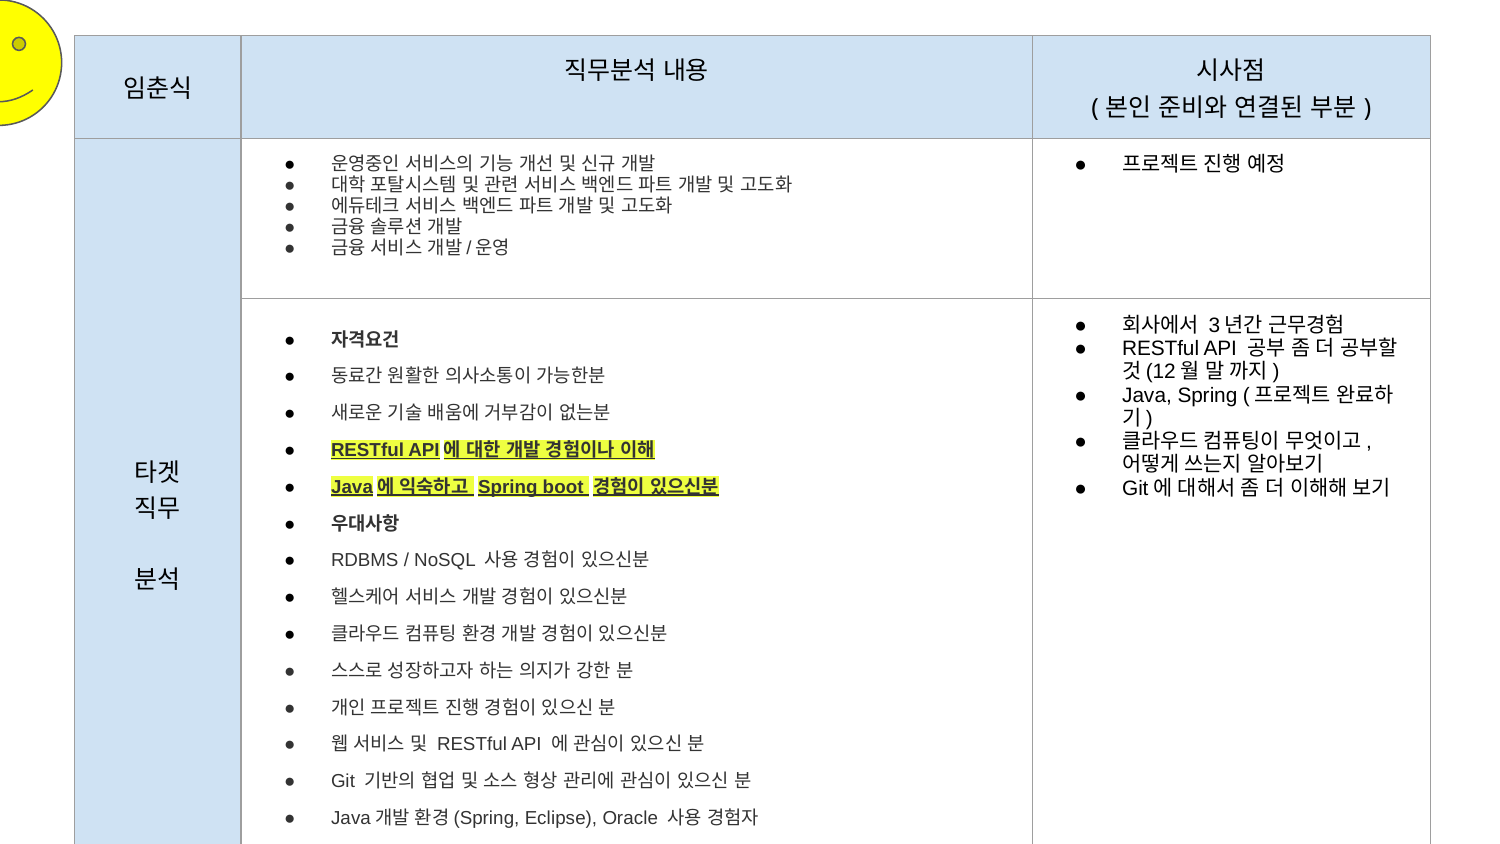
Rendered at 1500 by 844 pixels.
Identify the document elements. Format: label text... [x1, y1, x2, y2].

table_cell 프로젝트 진행 예정 [1033, 139, 1430, 298]
table_cell 자격요건 동료간 원활한 의사소통이 가능한분 새로운 기술 배움에 거부감이 없는분 RESTful API에 대한 개발 경험이나 이해 Java에 익숙하고 Spring boot 경험이 있으신분 우대사항 RDBMS / NoSQL 사용 경험이 있으신분 헬스케어 서비스 개발 경험이 있으신분 클라우드 컴퓨팅 환경 개발 경험이 있으신분 스스로 성장하고자 하는 의지가 강한 분 개인 프로젝트 진행 경험이 있으신 분 웹 서비스 및 RESTful API 에 관심이 있으신 분 Git 기반의 협업 및 소스 형상 관리에 관심이 있으신 분 Java개발 환경(Spring, Eclipse), Oracle 사용 경험자 [242, 299, 1032, 844]
table_header 직무분석 내용 [242, 36, 1032, 138]
table_cell 타겟 직무 분석 [75, 139, 240, 844]
table_header 시사점 (본인 준비와 연결된 부분) [1033, 36, 1430, 138]
table_cell 운영중인 서비스의 기능 개선 및 신규 개발 대학 포탈시스템 및 관련 서비스 백엔드 파트 개발 및 고도화 에듀테크 서비스 백엔드 파트 개발 및 고도화 금융 솔루션 개발 금융 서비스 개발/운영 [242, 139, 1032, 298]
text_box [0, 0, 62, 126]
table_header 임춘식 [75, 36, 240, 138]
table_cell 회사에서 3년간 근무경험 RESTful API 공부 좀 더 공부할 것(12월 말 까지) Java, Spring (프로젝트 완료하기) 클라우드 컴퓨팅이 무엇이고, 어떻게 쓰는지 알아보기 Git에 대해서 좀 더 이해해 보기 [1033, 299, 1430, 844]
